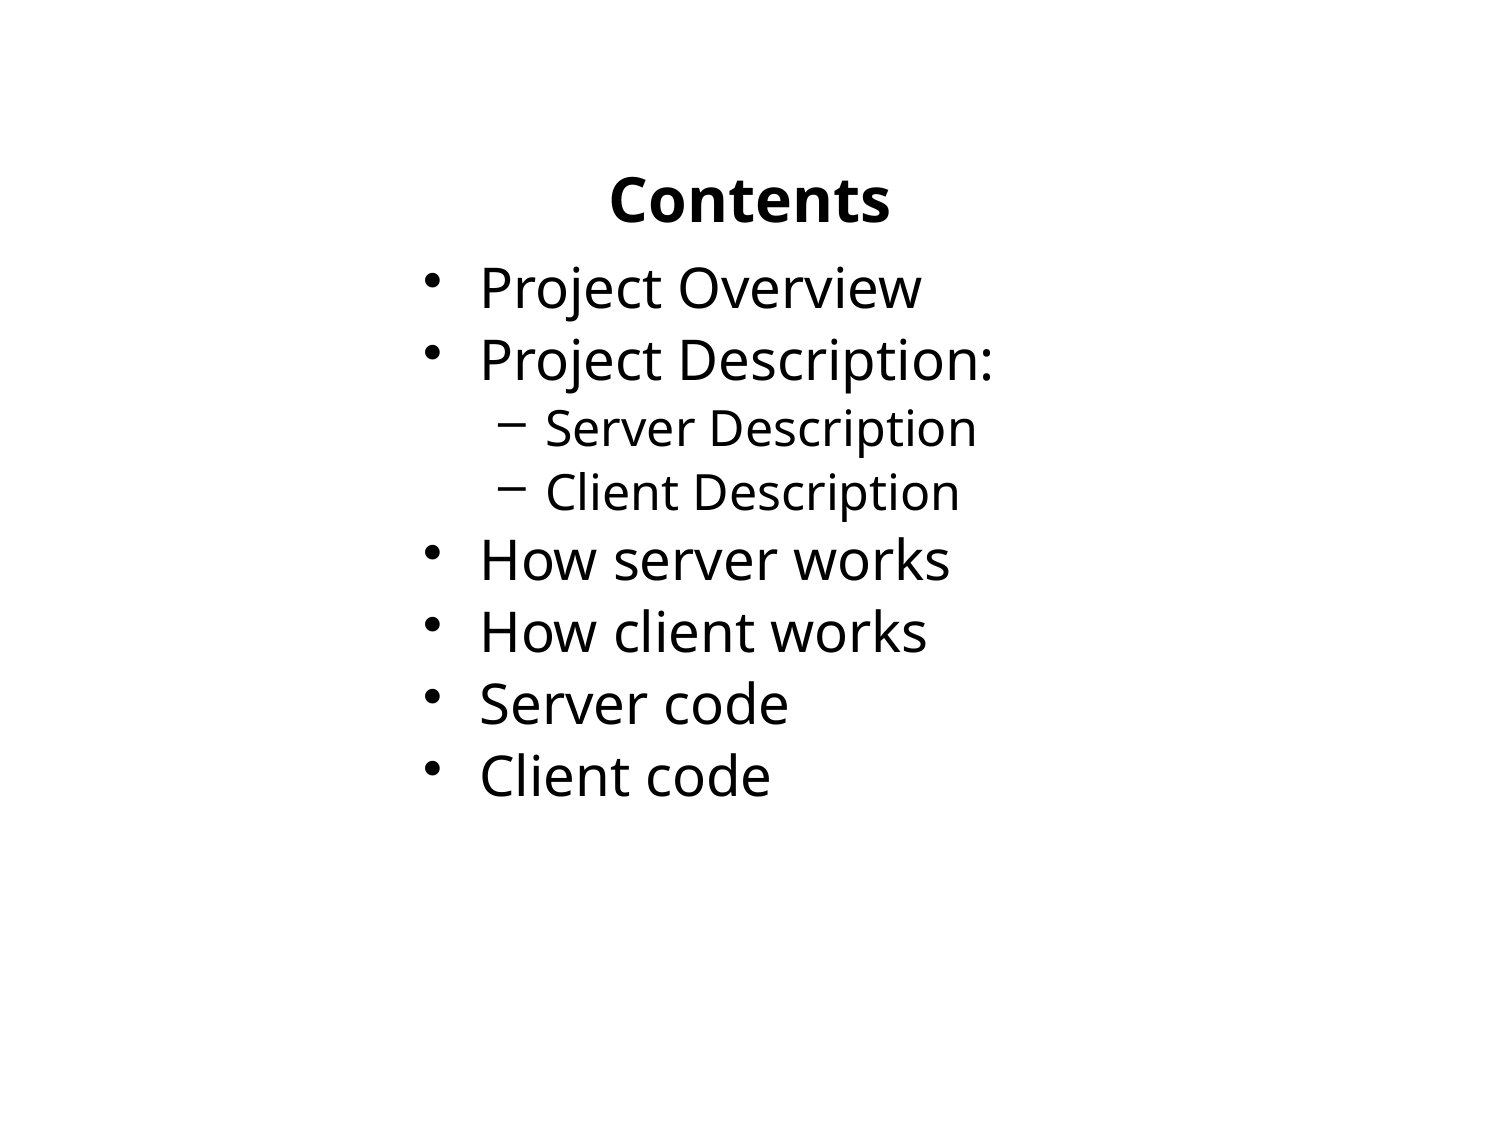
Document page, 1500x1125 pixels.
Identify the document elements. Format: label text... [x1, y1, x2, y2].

text_box Project Overview Project Description: Server Description Client Description How server works How client works Server code Client code [411, 255, 1089, 871]
text_box Contents [0, 140, 1500, 255]
